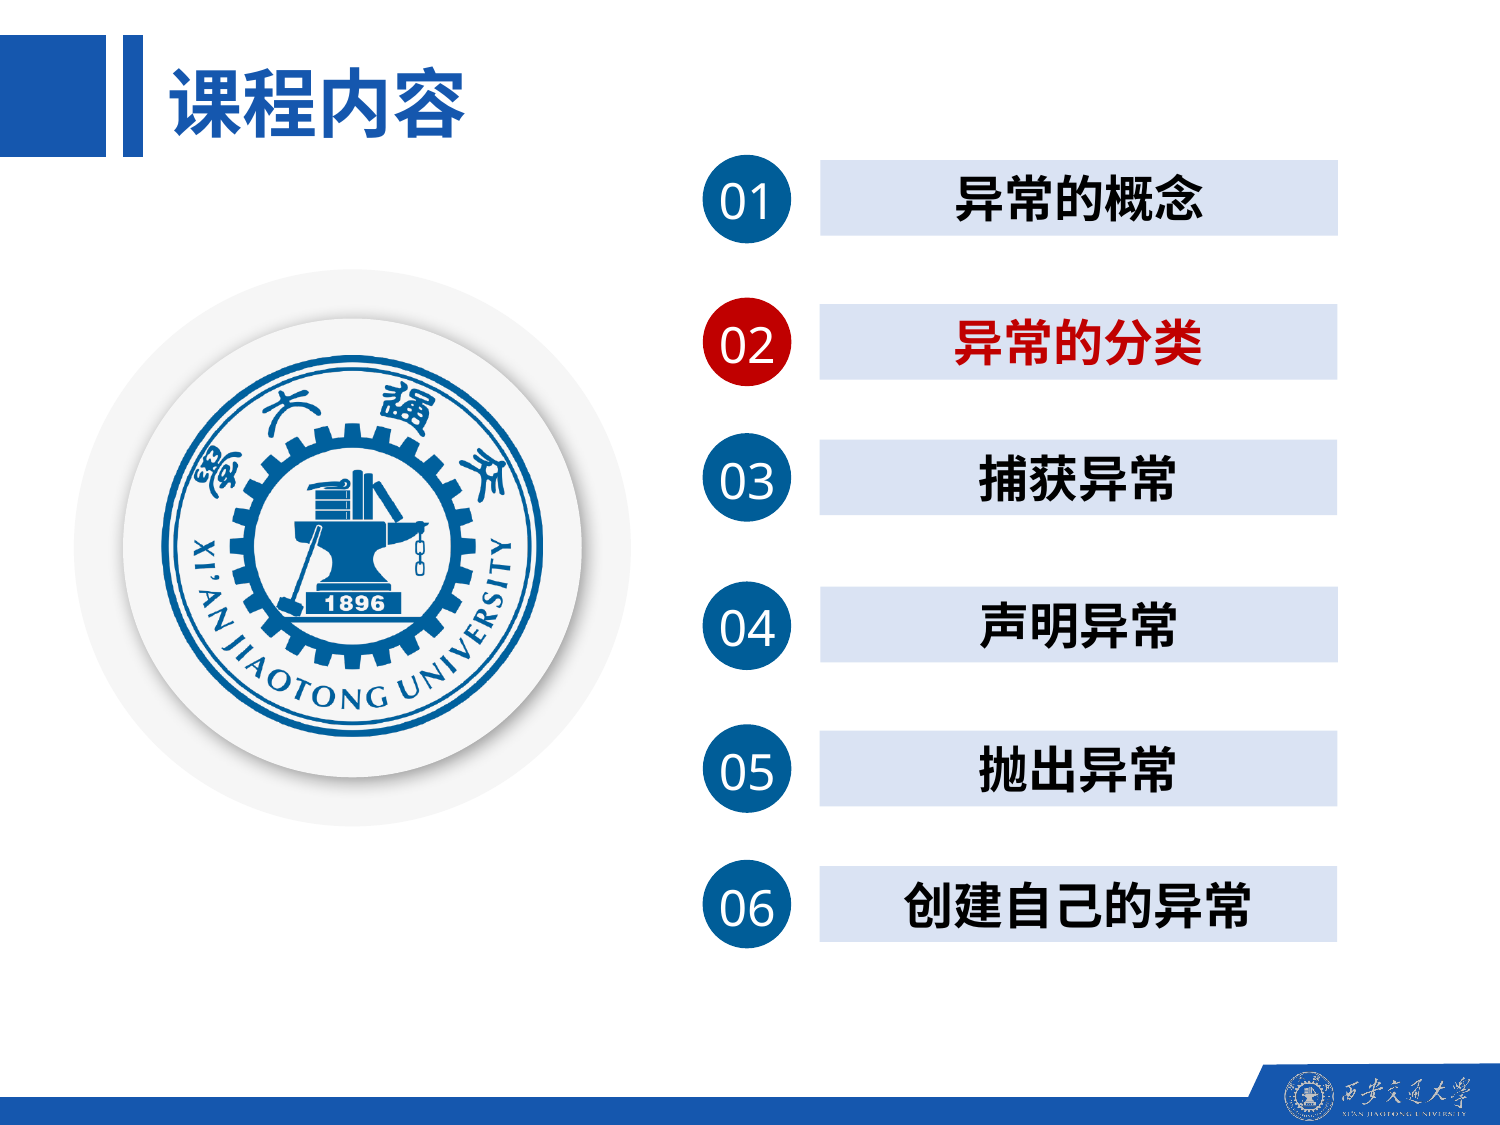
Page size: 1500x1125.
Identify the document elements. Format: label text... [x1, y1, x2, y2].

picture [161, 355, 543, 737]
text_box 异常的概念 [820, 160, 1338, 236]
text_box 异常的分类 [819, 304, 1338, 380]
text_box [724, 517, 769, 523]
text_box 创建自己的异常 [819, 866, 1338, 942]
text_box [73, 269, 631, 827]
text_box [724, 665, 770, 672]
text_box [718, 432, 776, 442]
text_box 03 [703, 442, 791, 517]
text_box [720, 153, 773, 162]
text_box 06 [703, 868, 791, 944]
text_box [720, 580, 774, 589]
text_box 04 [703, 589, 791, 665]
text_box [719, 296, 775, 306]
text_box 05 [703, 733, 791, 808]
text_box [723, 238, 771, 245]
text_box [725, 944, 769, 950]
text_box 02 [703, 306, 791, 382]
text_box [726, 382, 769, 388]
text_box 捕获异常 [819, 439, 1338, 516]
text_box [719, 858, 775, 868]
text_box 01 [703, 162, 791, 238]
text_box [719, 723, 776, 733]
text_box 抛出异常 [819, 730, 1338, 807]
text_box 声明异常 [820, 586, 1338, 663]
text_box [724, 808, 770, 814]
text_box 课程内容 [114, 48, 522, 154]
